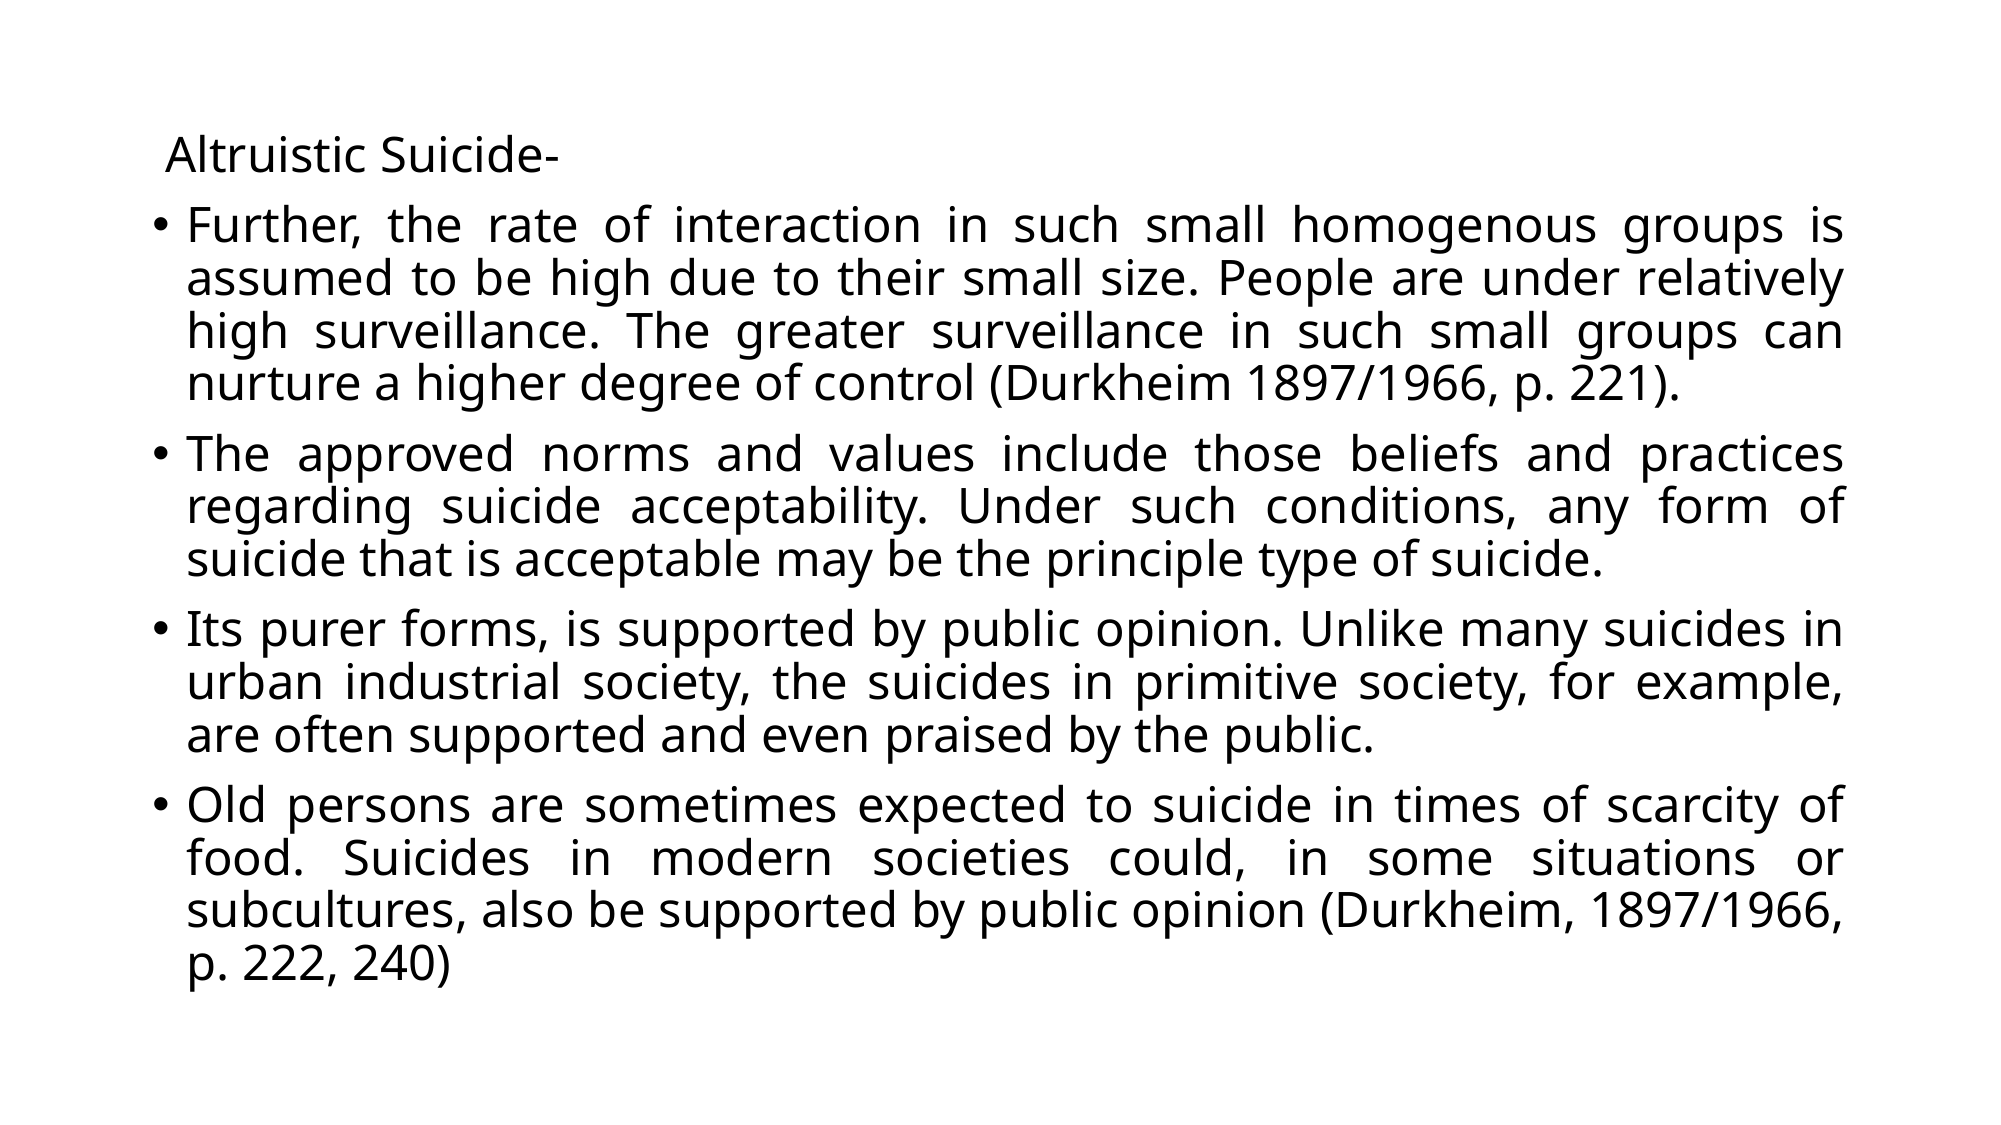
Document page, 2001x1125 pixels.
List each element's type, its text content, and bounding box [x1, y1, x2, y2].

list Altruistic Suicide- Further, the rate of interaction in such small homogenous groups is assumed to be high due to their small size. People are under relatively high surveillance. The greater surveillance in such small groups can nurture a higher degree of control (Durkheim 1897/1966, p. 221). The approved norms and values include those beliefs and practices regarding suicide acceptability. Under such conditions, any form of suicide that is acceptable may be the principle type of suicide. Its purer forms, is supported by public opinion. Unlike many suicides in urban industrial society, the suicides in primitive society, for example, are often supported and even praised by the public. Old persons are sometimes expected to suicide in times of scarcity of food. Suicides in modern societies could, in some situations or subcultures, also be supported by public opinion (Durkheim, 1897/1966, p. 222, 240) [137, 122, 1863, 1014]
